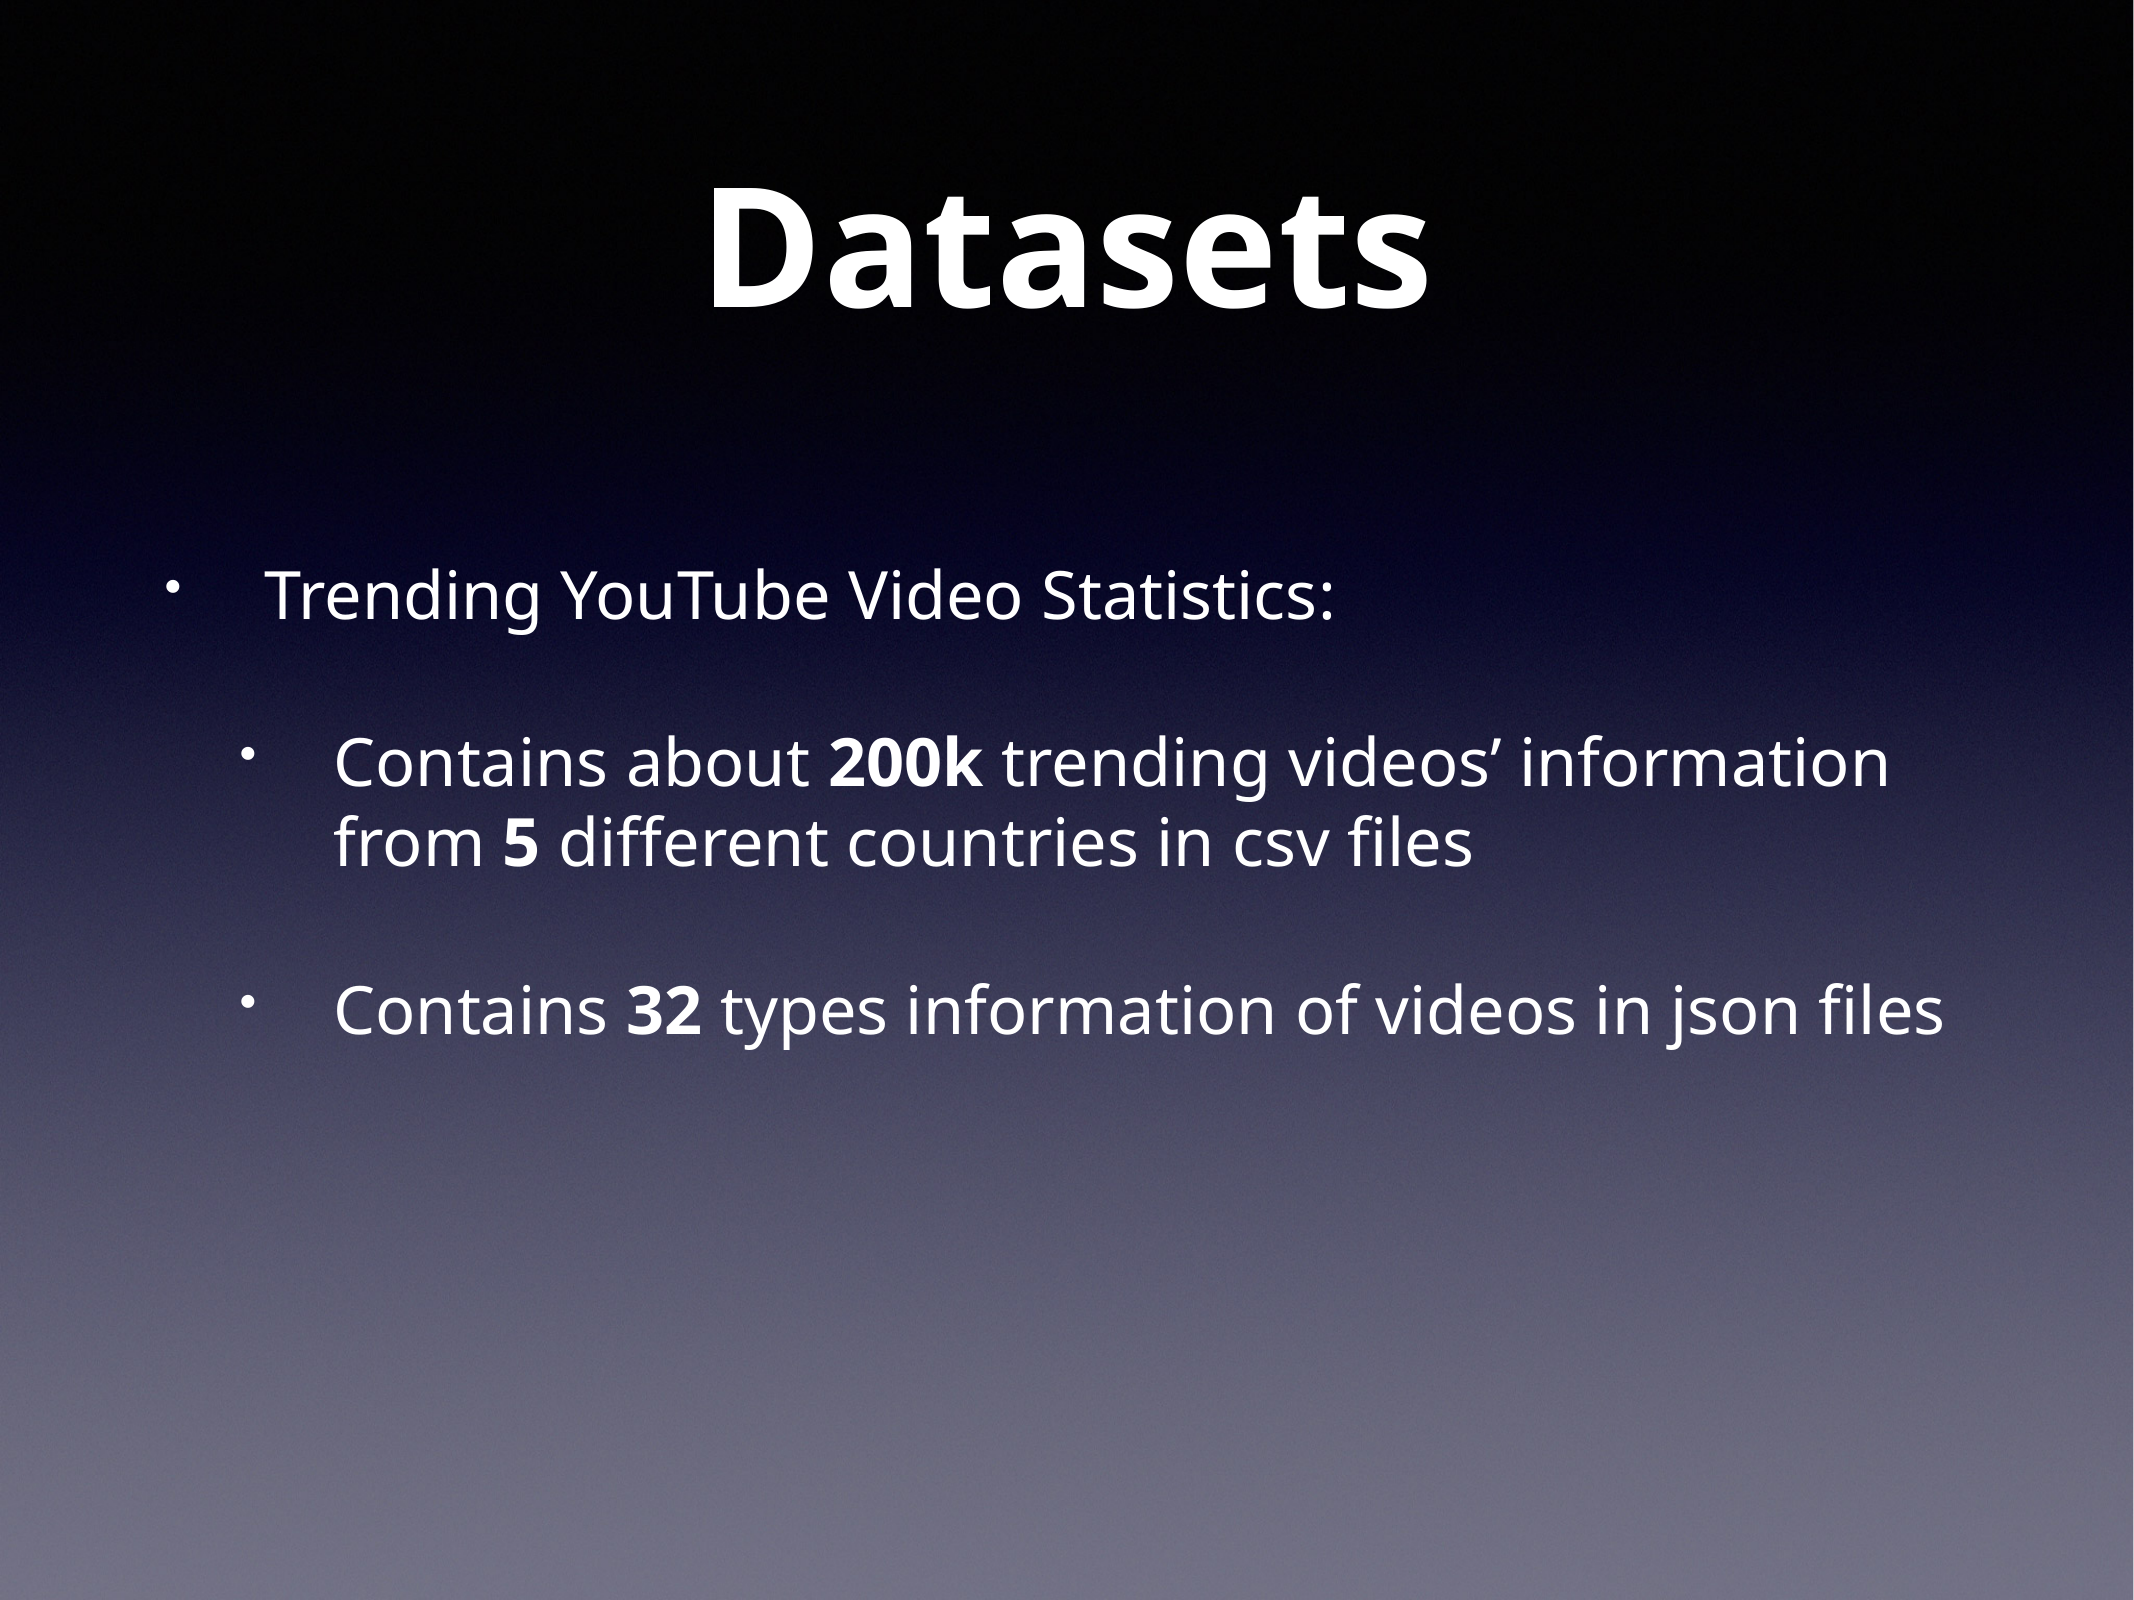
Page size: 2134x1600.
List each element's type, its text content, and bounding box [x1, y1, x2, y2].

list Trending YouTube Video Statistics: Contains about 200k trending videos’ information from 5 different countries in csv files Contains 32 types information of videos in json files [155, 283, 1978, 1317]
title Datasets [155, 66, 1978, 283]
picture [0, 0, 2134, 1600]
